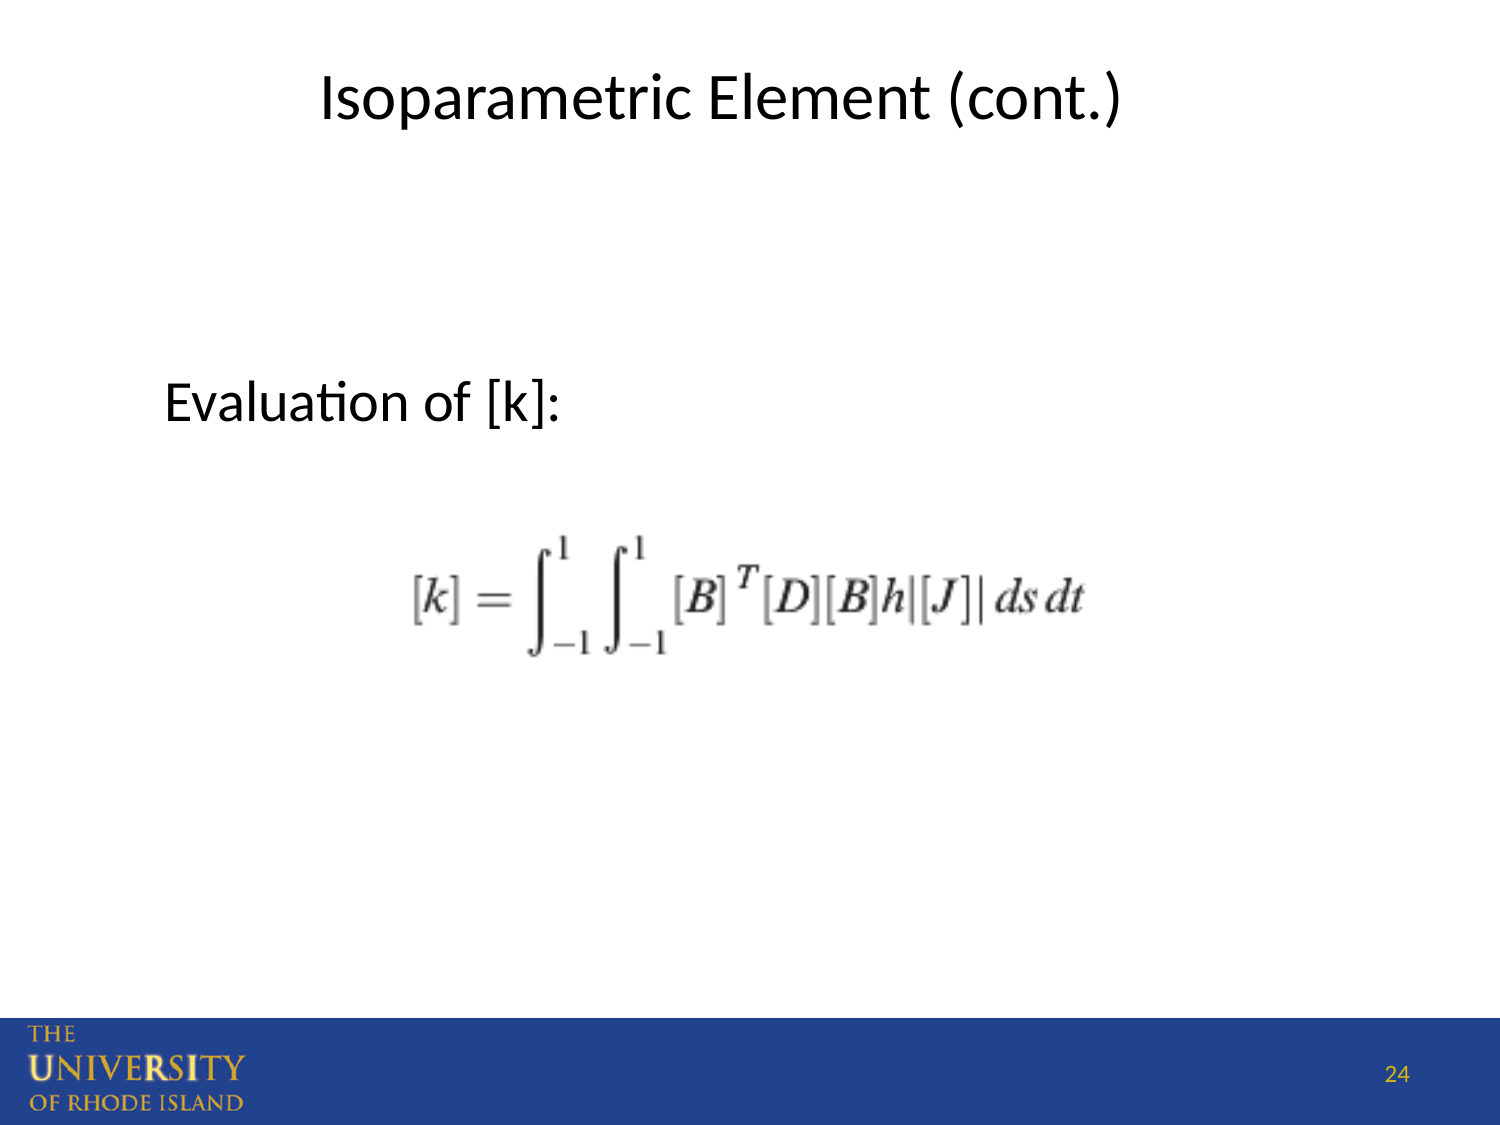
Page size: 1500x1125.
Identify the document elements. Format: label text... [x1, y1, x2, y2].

picture [0, 1018, 1500, 1125]
title Isoparametric Element (cont.) [46, 45, 1397, 233]
picture [368, 517, 1147, 684]
list Evaluation of [k]: [150, 355, 1500, 856]
